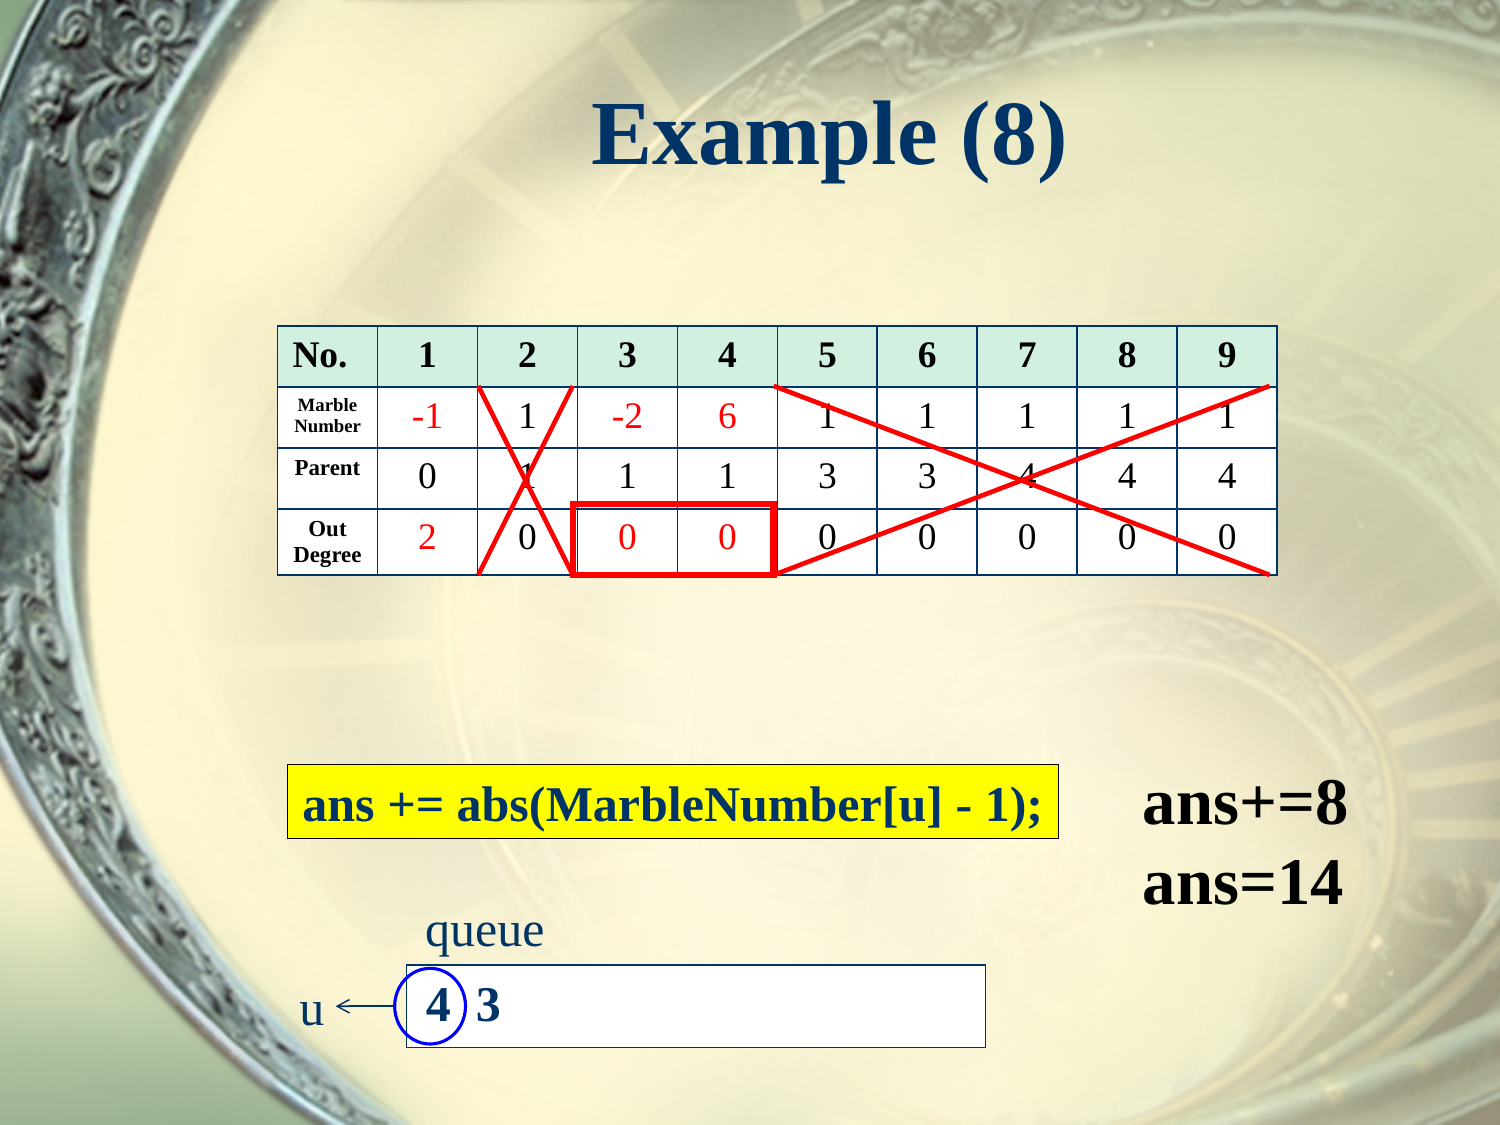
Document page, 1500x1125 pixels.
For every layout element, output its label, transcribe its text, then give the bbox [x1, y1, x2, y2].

text_box [394, 968, 466, 1045]
table_cell 2 [378, 510, 471, 574]
table_cell 1 [678, 449, 767, 504]
table_cell -2 [578, 388, 677, 447]
text_box queue [410, 888, 560, 964]
table_header 7 [978, 327, 1076, 383]
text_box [477, 385, 573, 576]
picture [0, 0, 1500, 1125]
table_cell 6 [678, 388, 768, 447]
text_box u [284, 968, 340, 1044]
table_header 8 [1078, 327, 1176, 383]
table_header No. [278, 327, 377, 386]
table_header 5 [778, 327, 876, 383]
table_header 2 [478, 327, 577, 386]
text_box ans += abs(MarbleNumber[u] - 1); [287, 764, 1059, 839]
table_cell Marble Number [278, 388, 377, 447]
table_header 1 [378, 327, 477, 386]
table_cell 1 [579, 449, 677, 504]
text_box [773, 385, 1270, 576]
text_box ans+=8 ans=14 [1128, 750, 1364, 926]
table_cell Out Degree [278, 510, 377, 574]
title Example (8) [230, 78, 1431, 216]
table_header 4 [678, 327, 777, 386]
table_cell 0 [378, 449, 471, 508]
table_cell -1 [378, 388, 472, 447]
table_cell Parent [278, 449, 377, 508]
table_header 6 [878, 327, 976, 383]
table_header 3 [578, 327, 677, 386]
text_box 4 3 [411, 964, 516, 1039]
text_box [406, 964, 986, 1048]
table_header 9 [1178, 327, 1276, 386]
text_box [578, 504, 767, 575]
